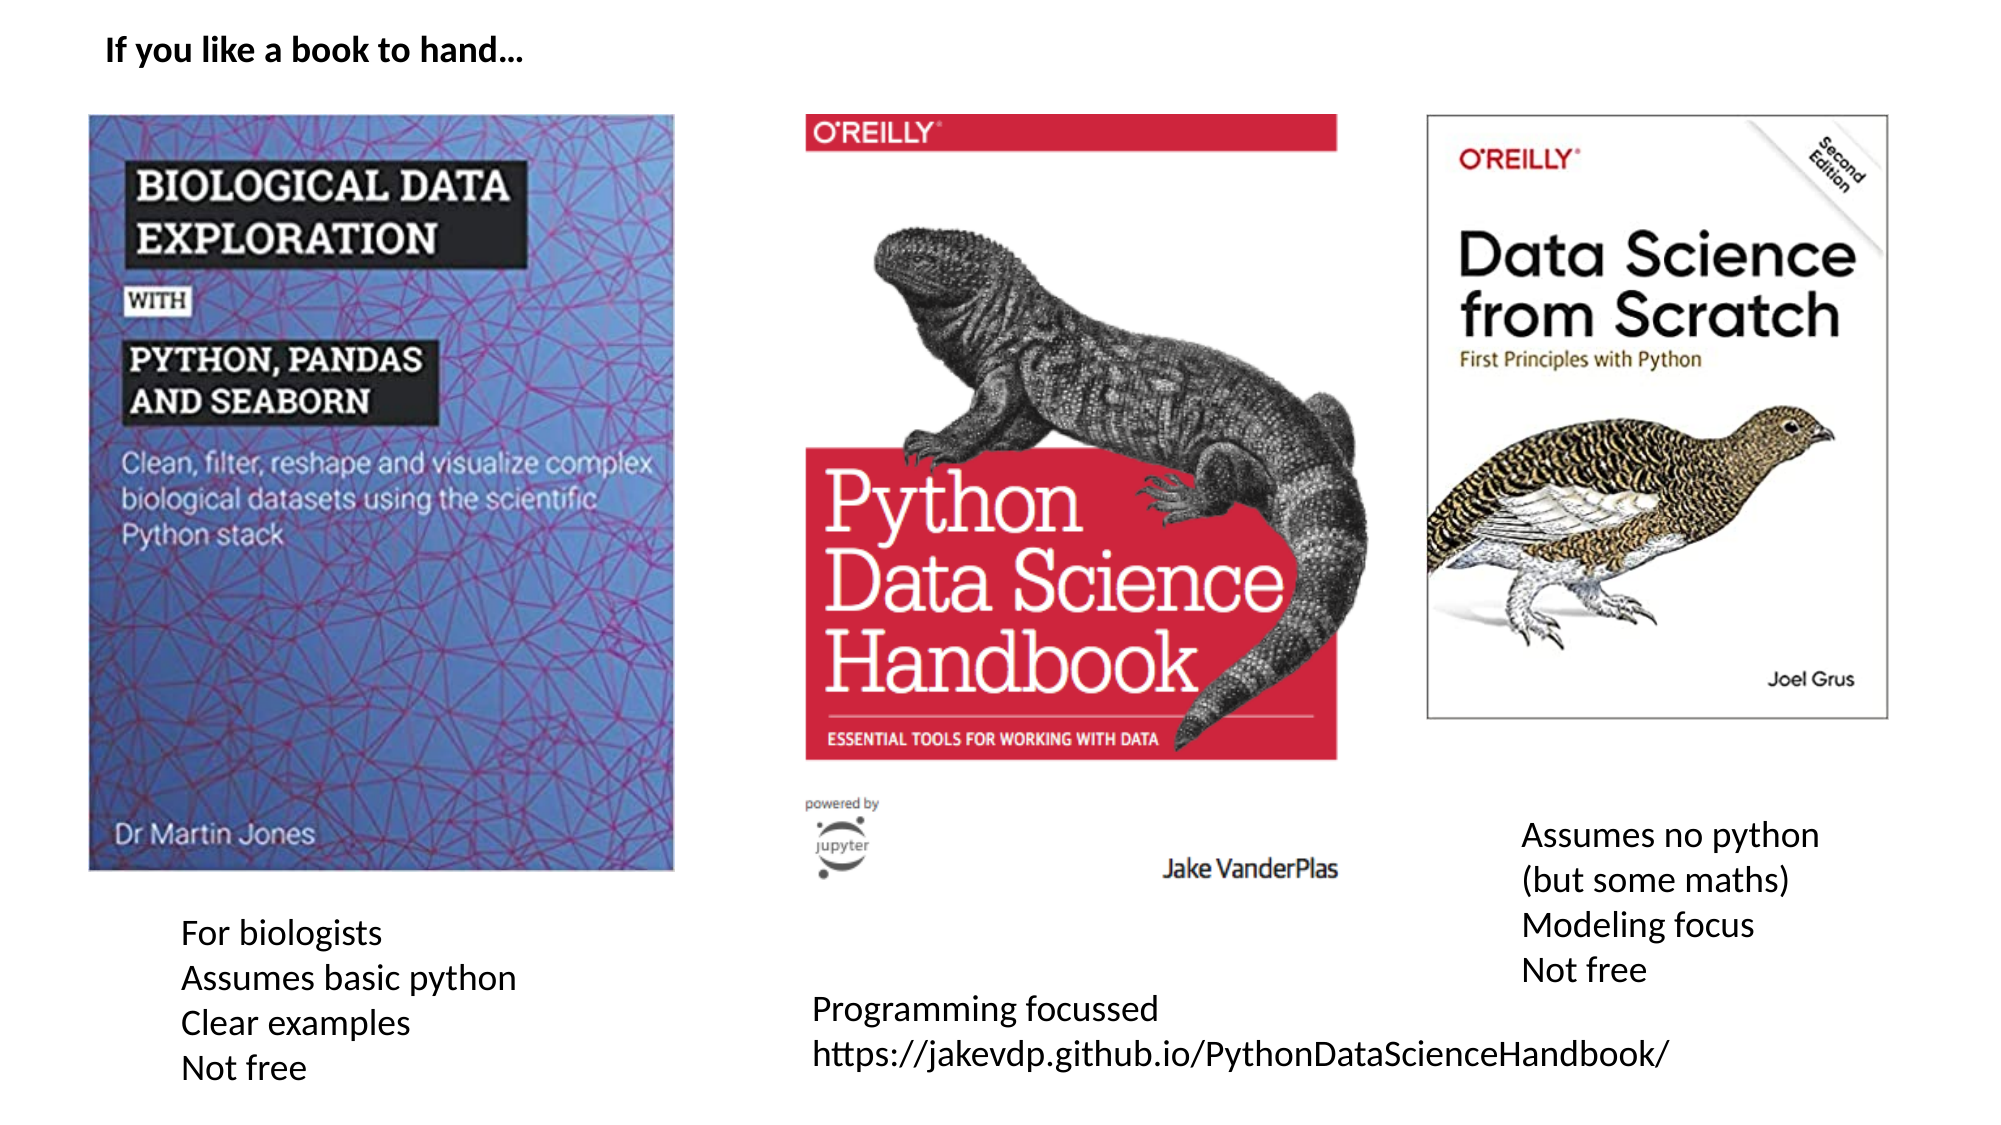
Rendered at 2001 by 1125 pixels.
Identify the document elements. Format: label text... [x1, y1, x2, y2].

text_box Assumes no python (but some maths) Modeling focus Not free [1506, 802, 1836, 998]
text_box For biologists Assumes basic python Clear examples Not free [166, 901, 533, 1096]
picture [88, 114, 675, 872]
picture [1426, 114, 1889, 720]
text_box Programming focussed https://jakevdp.github.io/PythonDataScienceHandbook/ [797, 976, 1686, 1081]
picture [764, 114, 1377, 922]
text_box If you like a book to hand… [90, 17, 541, 77]
